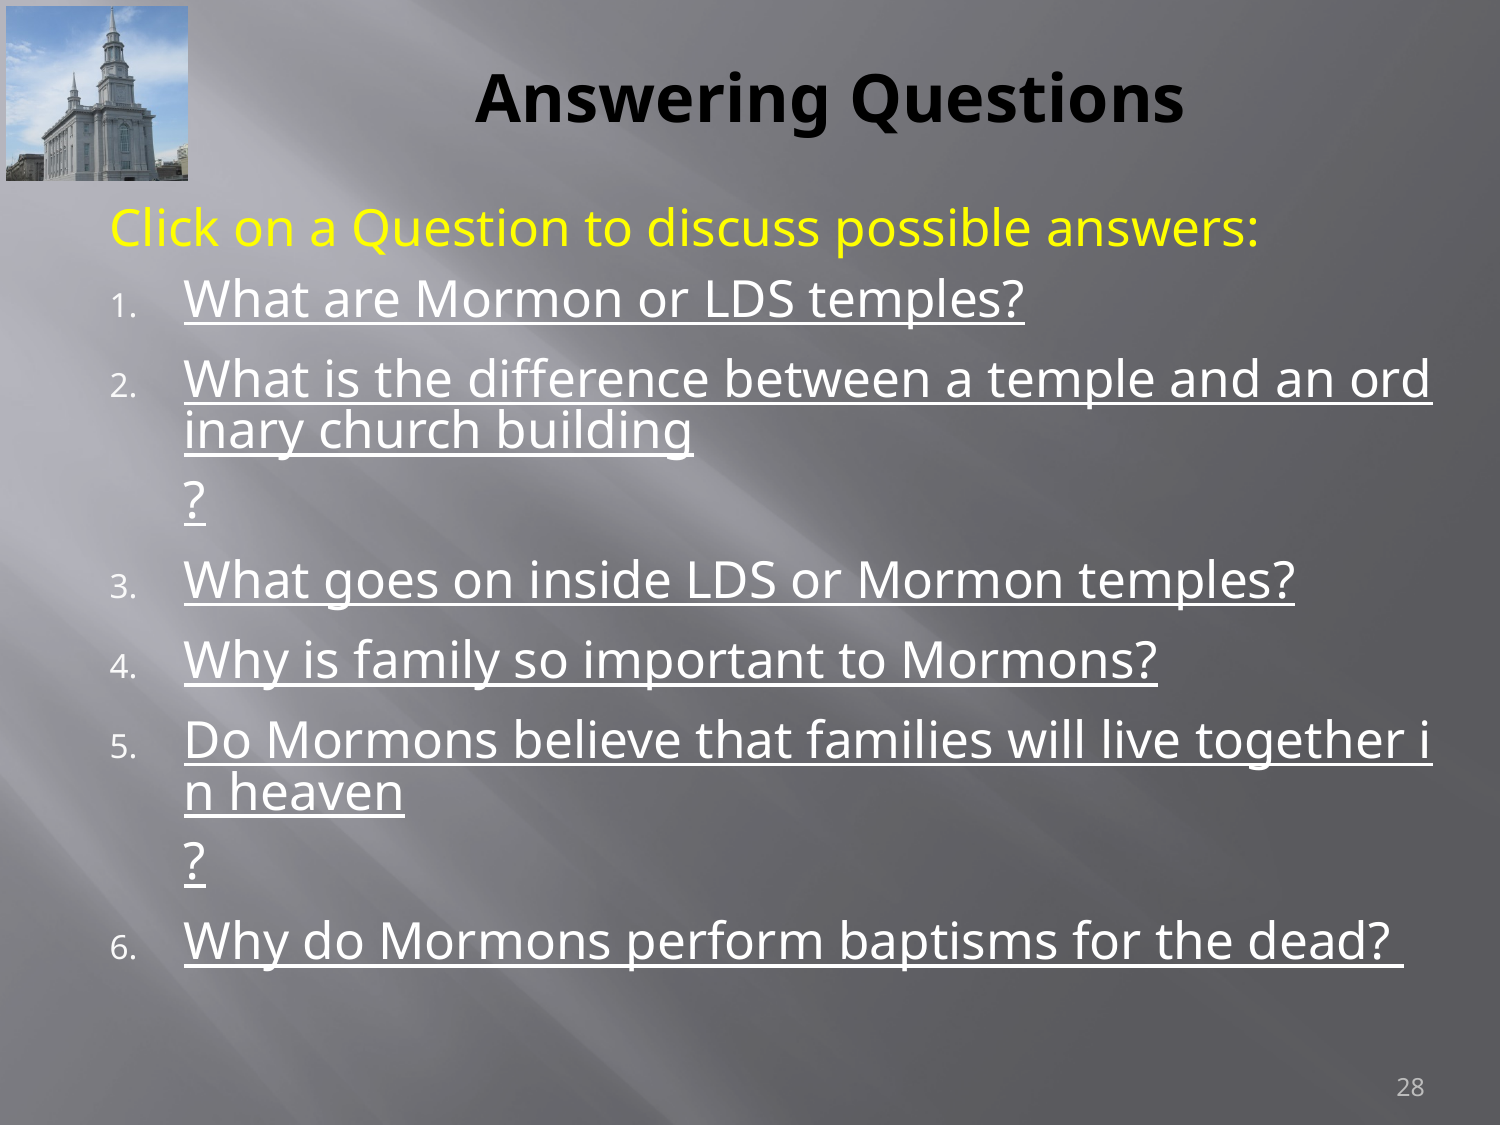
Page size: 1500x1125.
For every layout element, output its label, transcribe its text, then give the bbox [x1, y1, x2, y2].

title Answering Questions [212, 36, 1450, 155]
picture [6, 6, 188, 181]
slide_number 28 [1299, 1052, 1425, 1113]
text_box [275, 399, 305, 595]
list Click on a Question to discuss possible answers: What are Mormon or LDS temples? What is the difference between a temple and an ordinary church building? What goes on inside LDS or Mormon temples? Why is family so important to Mormons? Do Mormons believe that families will live together in heaven? Why do Mormons perform baptisms for the dead? [75, 187, 1450, 938]
